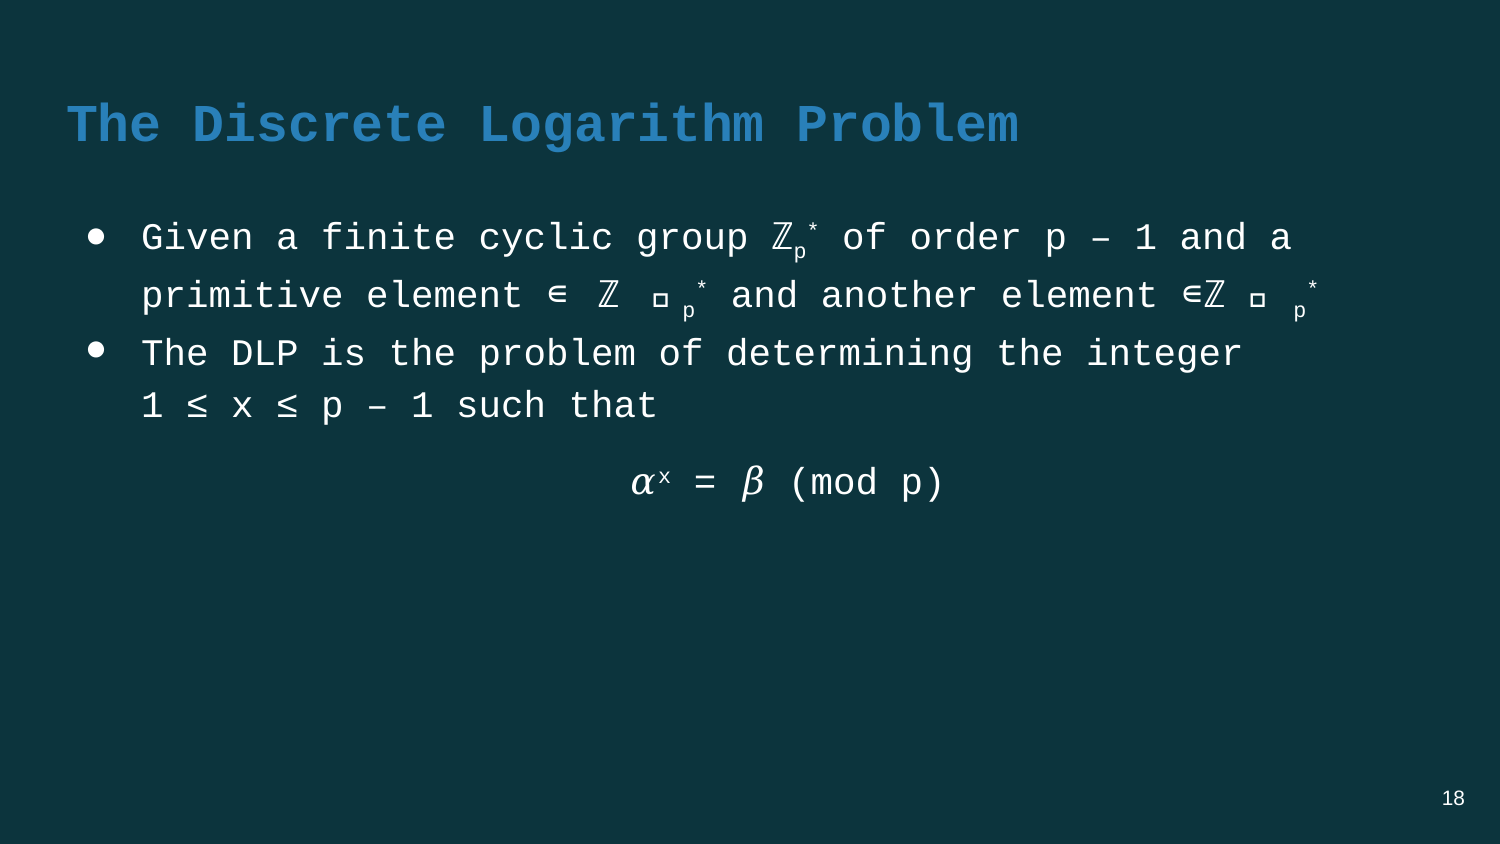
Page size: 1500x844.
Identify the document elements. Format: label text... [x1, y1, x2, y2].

title The Discrete Logarithm Problem [51, 72, 1449, 167]
slide_number 18 [1389, 764, 1480, 830]
list Given a finite cyclic group ℤp* of order p – 1 and a primitive element 𝛼 ∊ ℤp* and another element 𝛽 ∊ ℤp* The DLP is the problem of determining the integer 1 ≤ x ≤ p – 1 such that 𝛼x = 𝛽 (mod p) [51, 189, 1449, 750]
